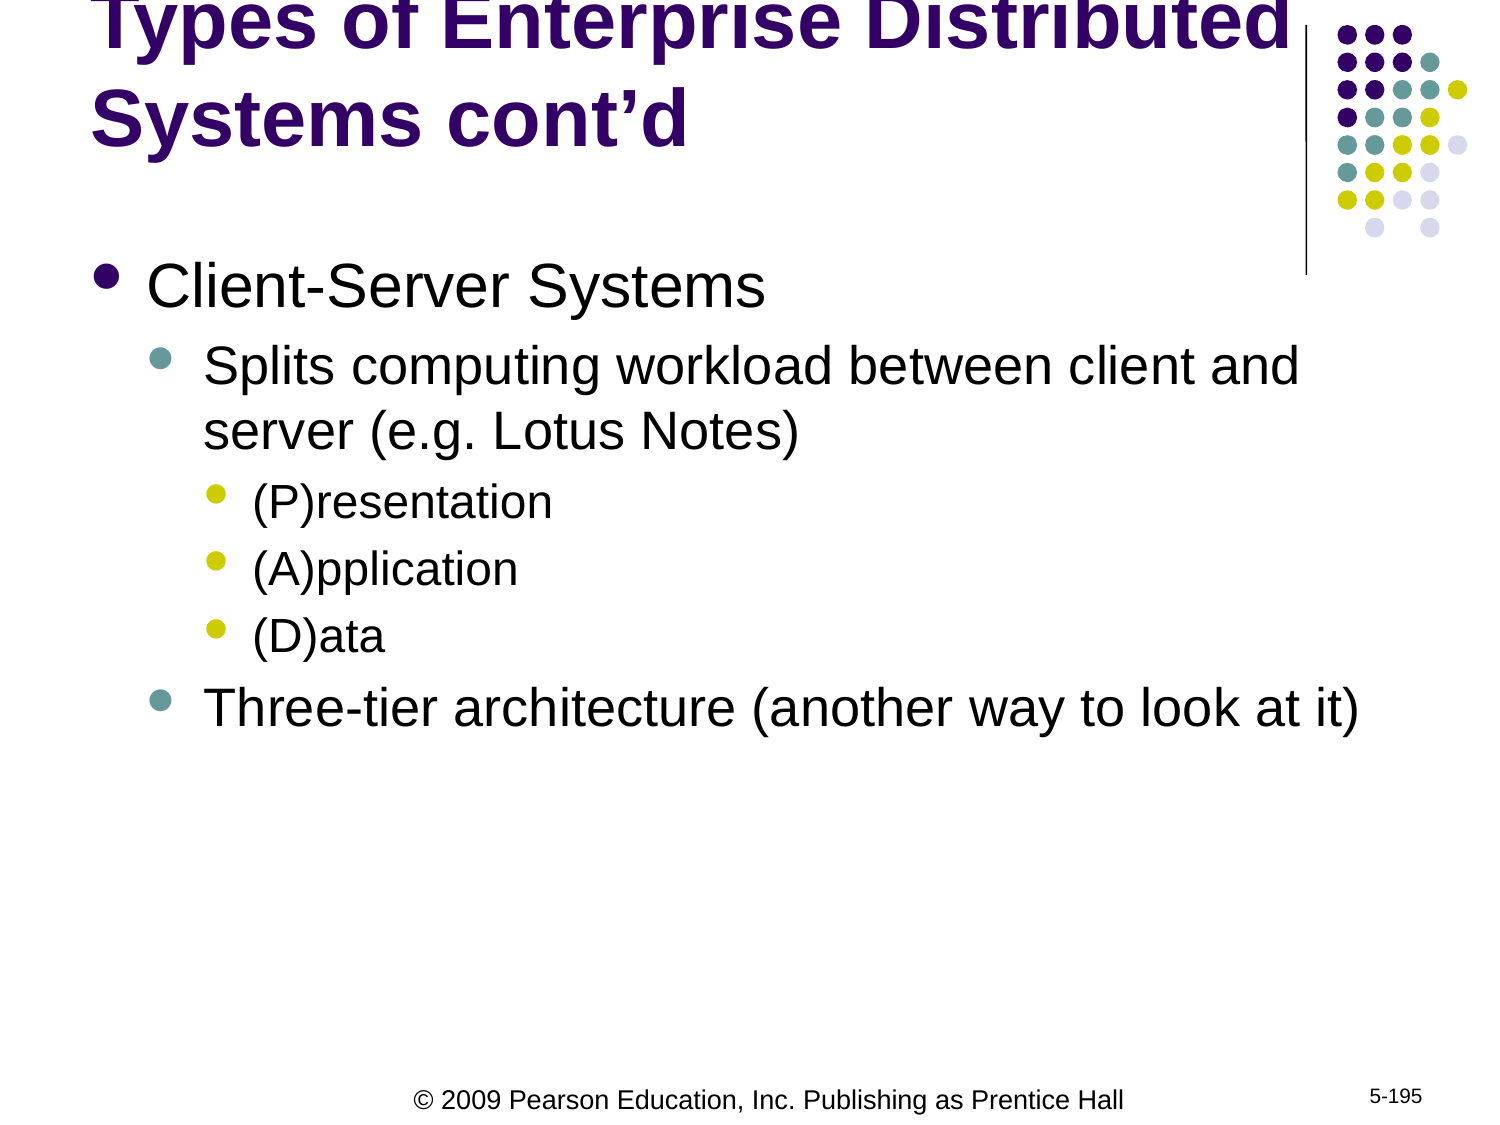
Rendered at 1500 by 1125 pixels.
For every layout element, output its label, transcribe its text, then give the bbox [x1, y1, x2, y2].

title Types of Enterprise Distributed Systems cont’d [74, 37, 1313, 171]
list Client-Server Systems Splits computing workload between client and server (e.g. Lotus Notes) (P)resentation (A)pplication (D)ata Three-tier architecture (another way to look at it) [74, 237, 1426, 962]
slide_number 5-195 [1337, 1074, 1438, 1125]
